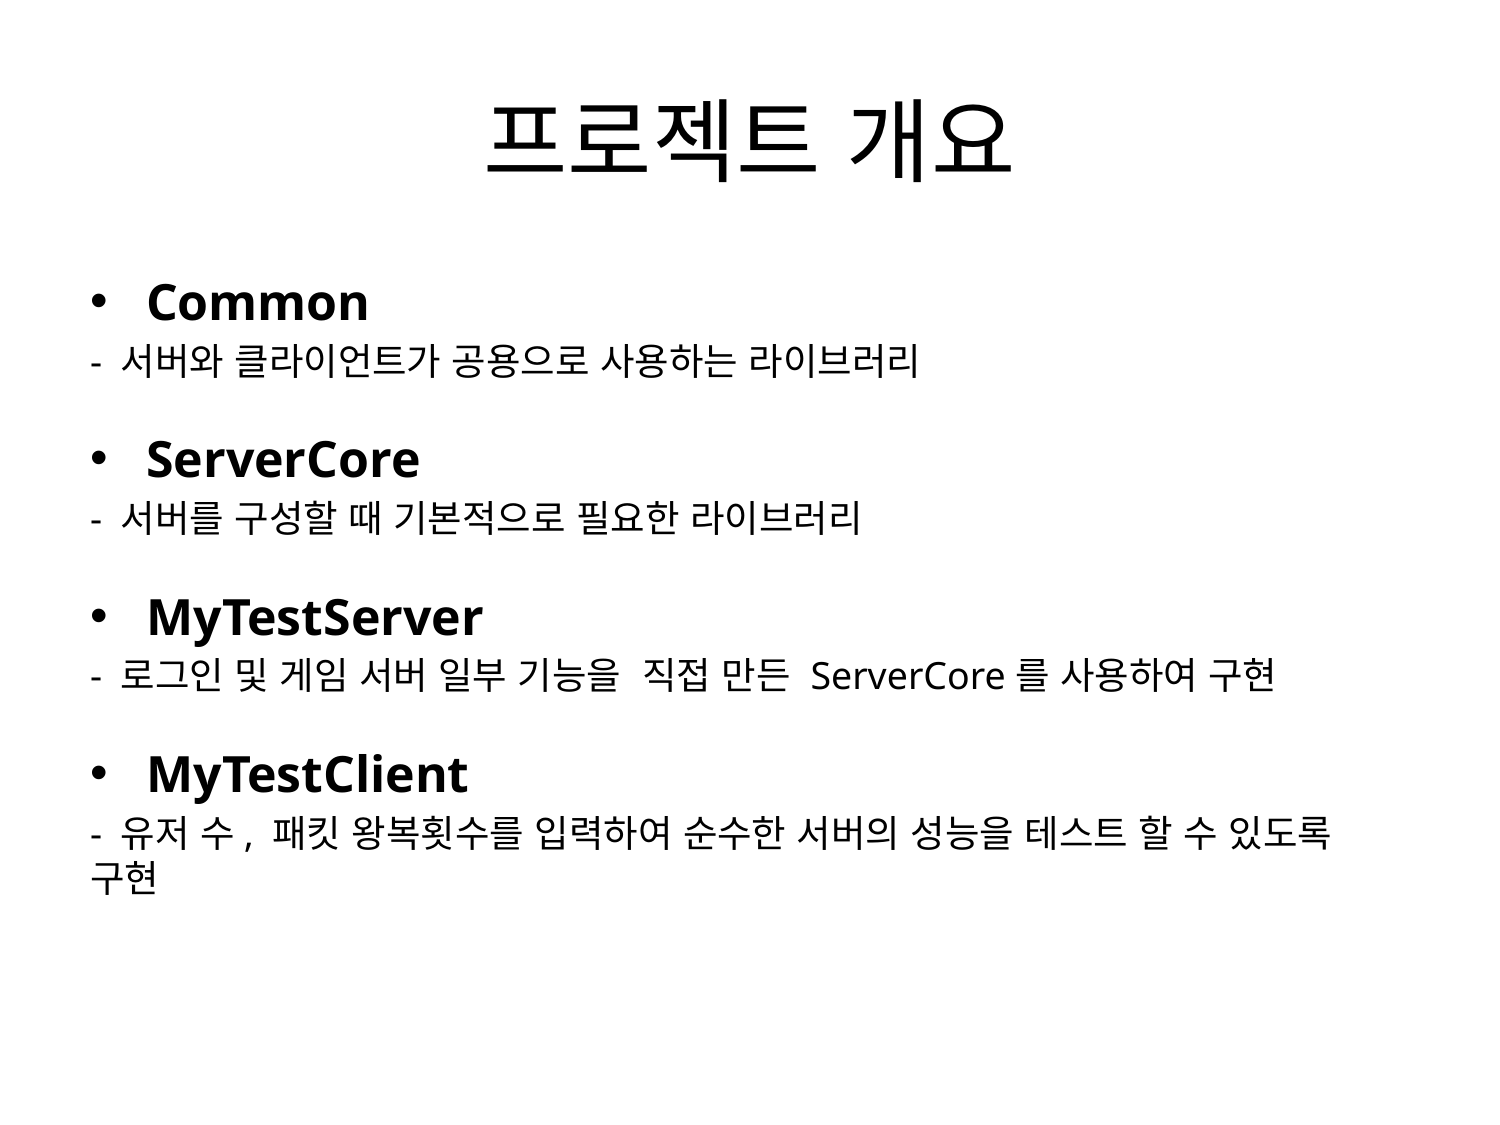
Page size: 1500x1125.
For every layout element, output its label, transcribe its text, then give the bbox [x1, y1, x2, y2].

title 프로젝트 개요 [75, 45, 1425, 233]
list Common - 서버와 클라이언트가 공용으로 사용하는 라이브러리 ServerCore - 서버를 구성할 때 기본적으로 필요한 라이브러리 MyTestServer - 로그인 및 게임 서버 일부 기능을 직접 만든 ServerCore를 사용하여 구현 MyTestClient - 유저 수, 패킷 왕복횟수를 입력하여 순수한 서버의 성능을 테스트 할 수 있도록 구현 [75, 262, 1425, 1005]
